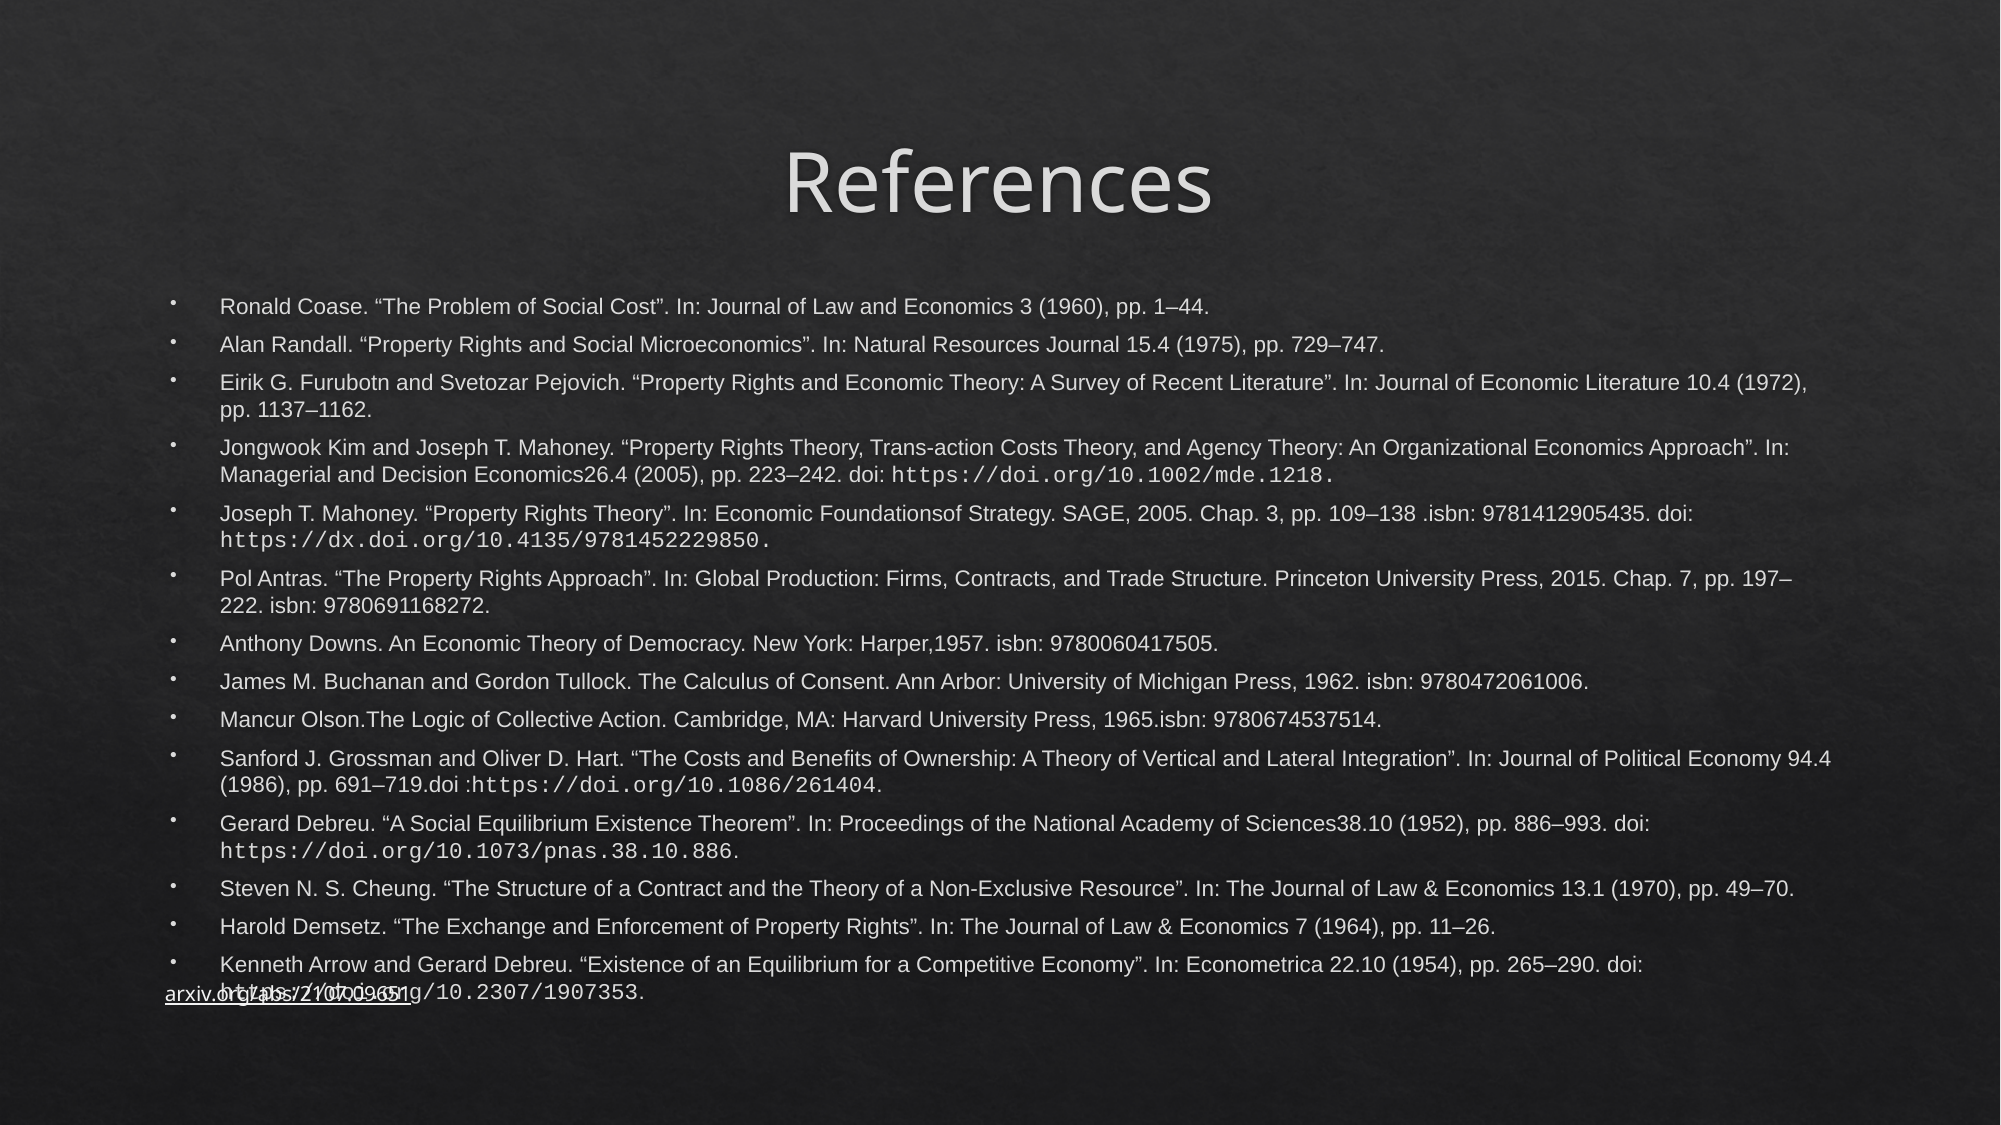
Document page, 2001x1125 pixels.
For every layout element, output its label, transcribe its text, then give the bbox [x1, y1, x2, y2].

list Ronald Coase. “The Problem of Social Cost”. In: Journal of Law and Economics 3 (1960), pp. 1–44. Alan Randall. “Property Rights and Social Microeconomics”. In: Natural Resources Journal 15.4 (1975), pp. 729–747. Eirik G. Furubotn and Svetozar Pejovich. “Property Rights and Economic Theory: A Survey of Recent Literature”. In: Journal of Economic Literature 10.4 (1972), pp. 1137–1162. Jongwook Kim and Joseph T. Mahoney. “Property Rights Theory, Trans-action Costs Theory, and Agency Theory: An Organizational Economics Approach”. In: Managerial and Decision Economics26.4 (2005), pp. 223–242. doi: https://doi.org/10.1002/mde.1218. Joseph T. Mahoney. “Property Rights Theory”. In: Economic Foundationsof Strategy. SAGE, 2005. Chap. 3, pp. 109–138 .isbn: 9781412905435. doi: https://dx.doi.org/10.4135/9781452229850. Pol Antras. “The Property Rights Approach”. In: Global Production: Firms, Contracts, and Trade Structure. Princeton University Press, 2015. Chap. 7, pp. 197–222. isbn: 9780691168272. Anthony Downs. An Economic Theory of Democracy. New York: Harper,1957. isbn: 9780060417505. James M. Buchanan and Gordon Tullock. The Calculus of Consent. Ann Arbor: University of Michigan Press, 1962. isbn: 9780472061006. Mancur Olson.The Logic of Collective Action. Cambridge, MA: Harvard University Press, 1965.isbn: 9780674537514. Sanford J. Grossman and Oliver D. Hart. “The Costs and Benefits of Ownership: A Theory of Vertical and Lateral Integration”. In: Journal of Political Economy 94.4 (1986), pp. 691–719.doi :https://doi.org/10.1086/261404. Gerard Debreu. “A Social Equilibrium Existence Theorem”. In: Proceedings of the National Academy of Sciences38.10 (1952), pp. 886–993. doi: https://doi.org/10.1073/pnas.38.10.886. Steven N. S. Cheung. “The Structure of a Contract and the Theory of a Non-Exclusive Resource”. In: The Journal of Law & Economics 13.1 (1970), pp. 49–70. Harold Demsetz. “The Exchange and Enforcement of Property Rights”. In: The Journal of Law & Economics 7 (1964), pp. 11–26. Kenneth Arrow and Gerard Debreu. “Existence of an Equilibrium for a Competitive Economy”. In: Econometrica 22.10 (1954), pp. 265–290. doi: https://doi.org/10.2307/1907353. [149, 284, 1849, 1036]
title References [149, 99, 1849, 260]
footer arxiv.org/abs/2107.09651 [149, 965, 1245, 1025]
